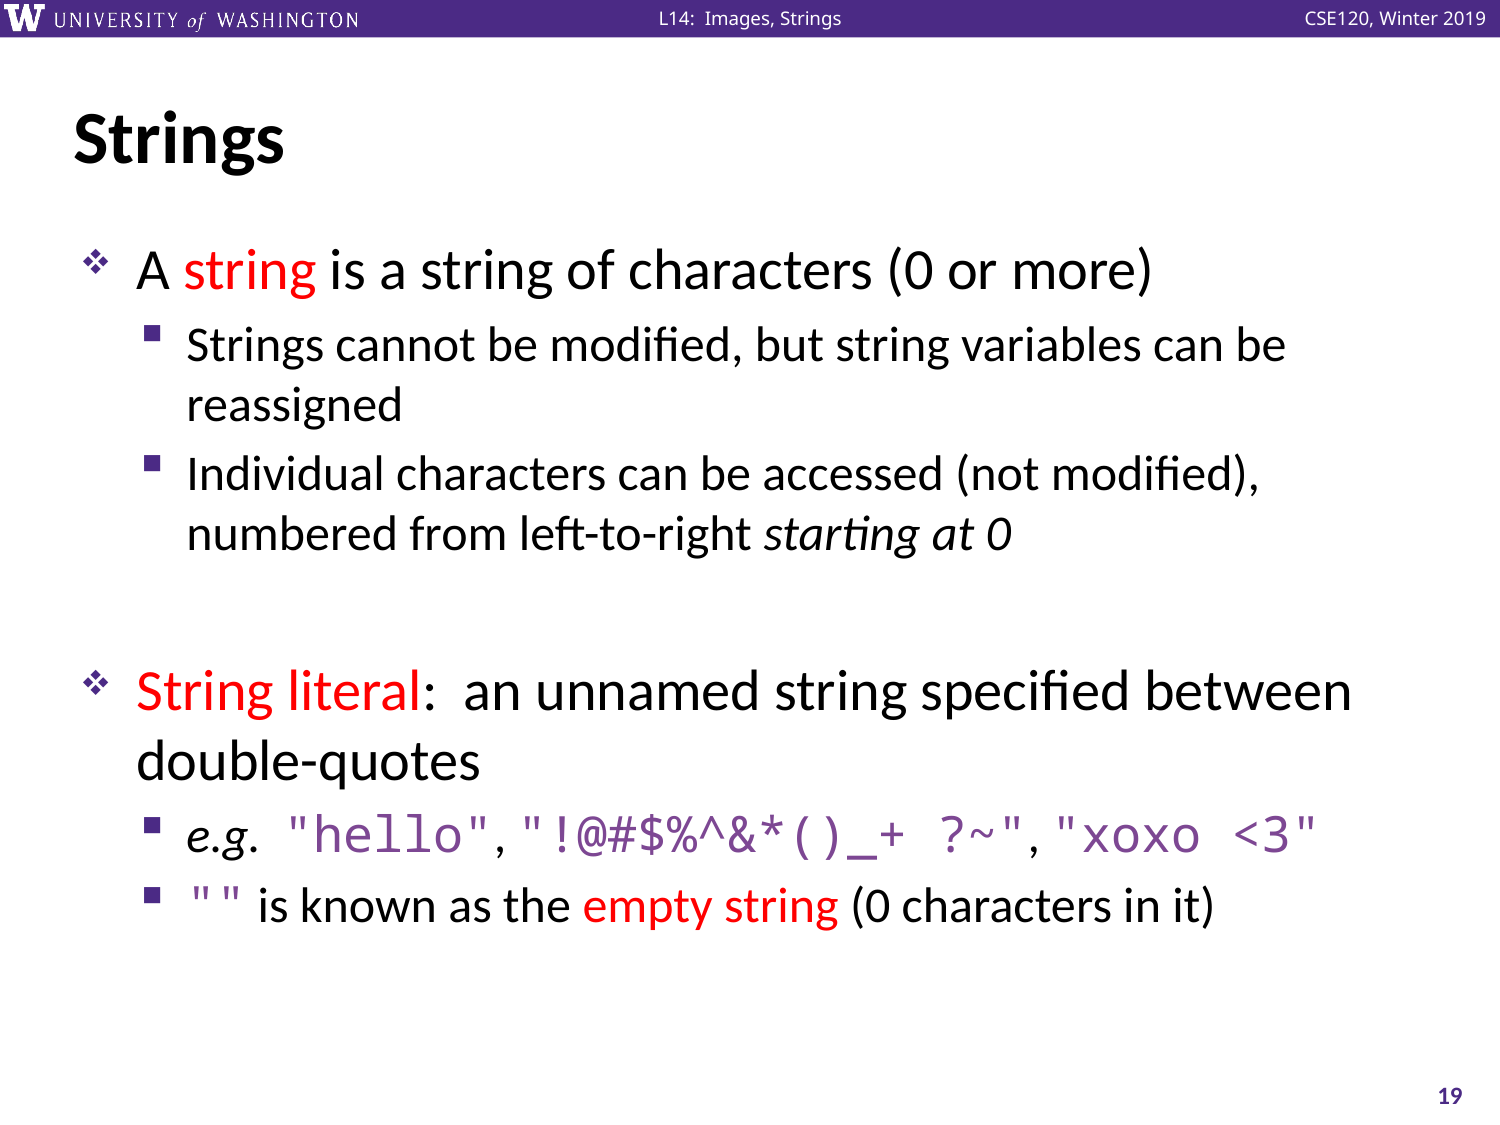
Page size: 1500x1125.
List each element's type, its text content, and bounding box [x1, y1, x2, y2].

slide_number 19 [1400, 1065, 1500, 1125]
list A string is a string of characters (0 or more) Strings cannot be modified, but string variables can be reassigned Individual characters can be accessed (not modified), numbered from left-to-right starting at 0 String literal: an unnamed string specified between double-quotes e.g. "hello", "!@#$%^&*()_+ ?~", "xoxo <3" "" is known as the empty string (0 characters in it) [64, 223, 1438, 1040]
title Strings [58, 71, 1438, 197]
picture [4, 4, 358, 32]
